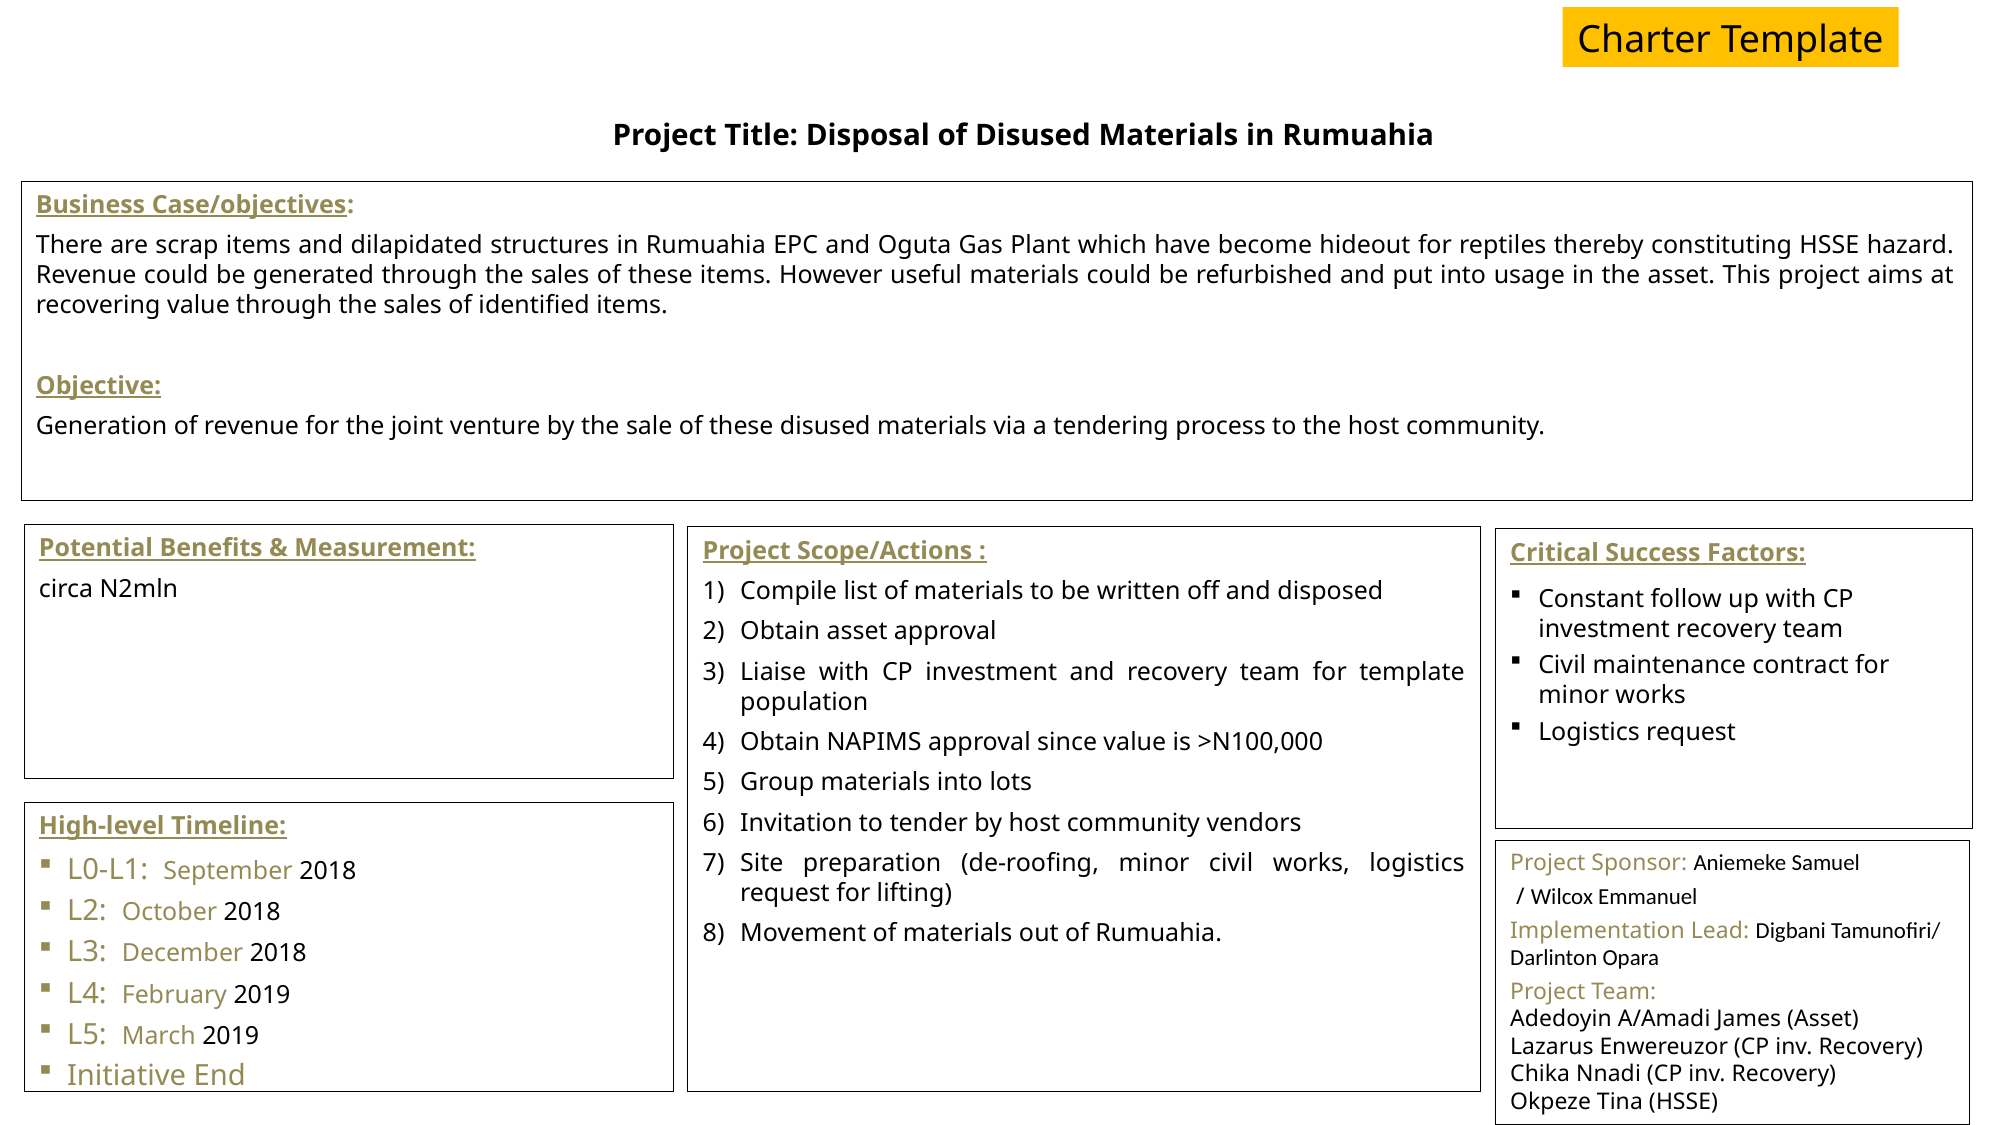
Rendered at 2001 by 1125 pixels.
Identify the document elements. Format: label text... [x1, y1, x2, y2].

text_box Project Scope/Actions : Compile list of materials to be written off and disposed Obtain asset approval Liaise with CP investment and recovery team for template population Obtain NAPIMS approval since value is >N100,000 Group materials into lots Invitation to tender by host community vendors Site preparation (de-roofing, minor civil works, logistics request for lifting) Movement of materials out of Rumuahia. [687, 526, 1481, 1092]
text_box High-level Timeline: L0-L1: September 2018 L2: October 2018 L3: December 2018 L4: February 2019 L5: March 2019 Initiative End [24, 802, 674, 1092]
text_box Charter Template [1562, 7, 1899, 67]
title Project Title: Disposal of Disused Materials in Rumuahia [77, 108, 1970, 160]
text_box Potential Benefits & Measurement: circa N2mln [24, 524, 674, 779]
text_box Critical Success Factors: Constant follow up with CP investment recovery team Civil maintenance contract for minor works Logistics request [1495, 528, 1973, 829]
text_box Business Case/objectives: There are scrap items and dilapidated structures in Rumuahia EPC and Oguta Gas Plant which have become hideout for reptiles thereby constituting HSSE hazard. Revenue could be generated through the sales of these items. However useful materials could be refurbished and put into usage in the asset. This project aims at recovering value through the sales of identified items. Objective: Generation of revenue for the joint venture by the sale of these disused materials via a tendering process to the host community. [21, 181, 1973, 501]
text_box Project Sponsor: Aniemeke Samuel / Wilcox Emmanuel Implementation Lead: Digbani Tamunofiri/ Darlinton Opara Project Team: Adedoyin A/Amadi James (Asset) Lazarus Enwereuzor (CP inv. Recovery) Chika Nnadi (CP inv. Recovery) Okpeze Tina (HSSE) [1495, 840, 1970, 1125]
